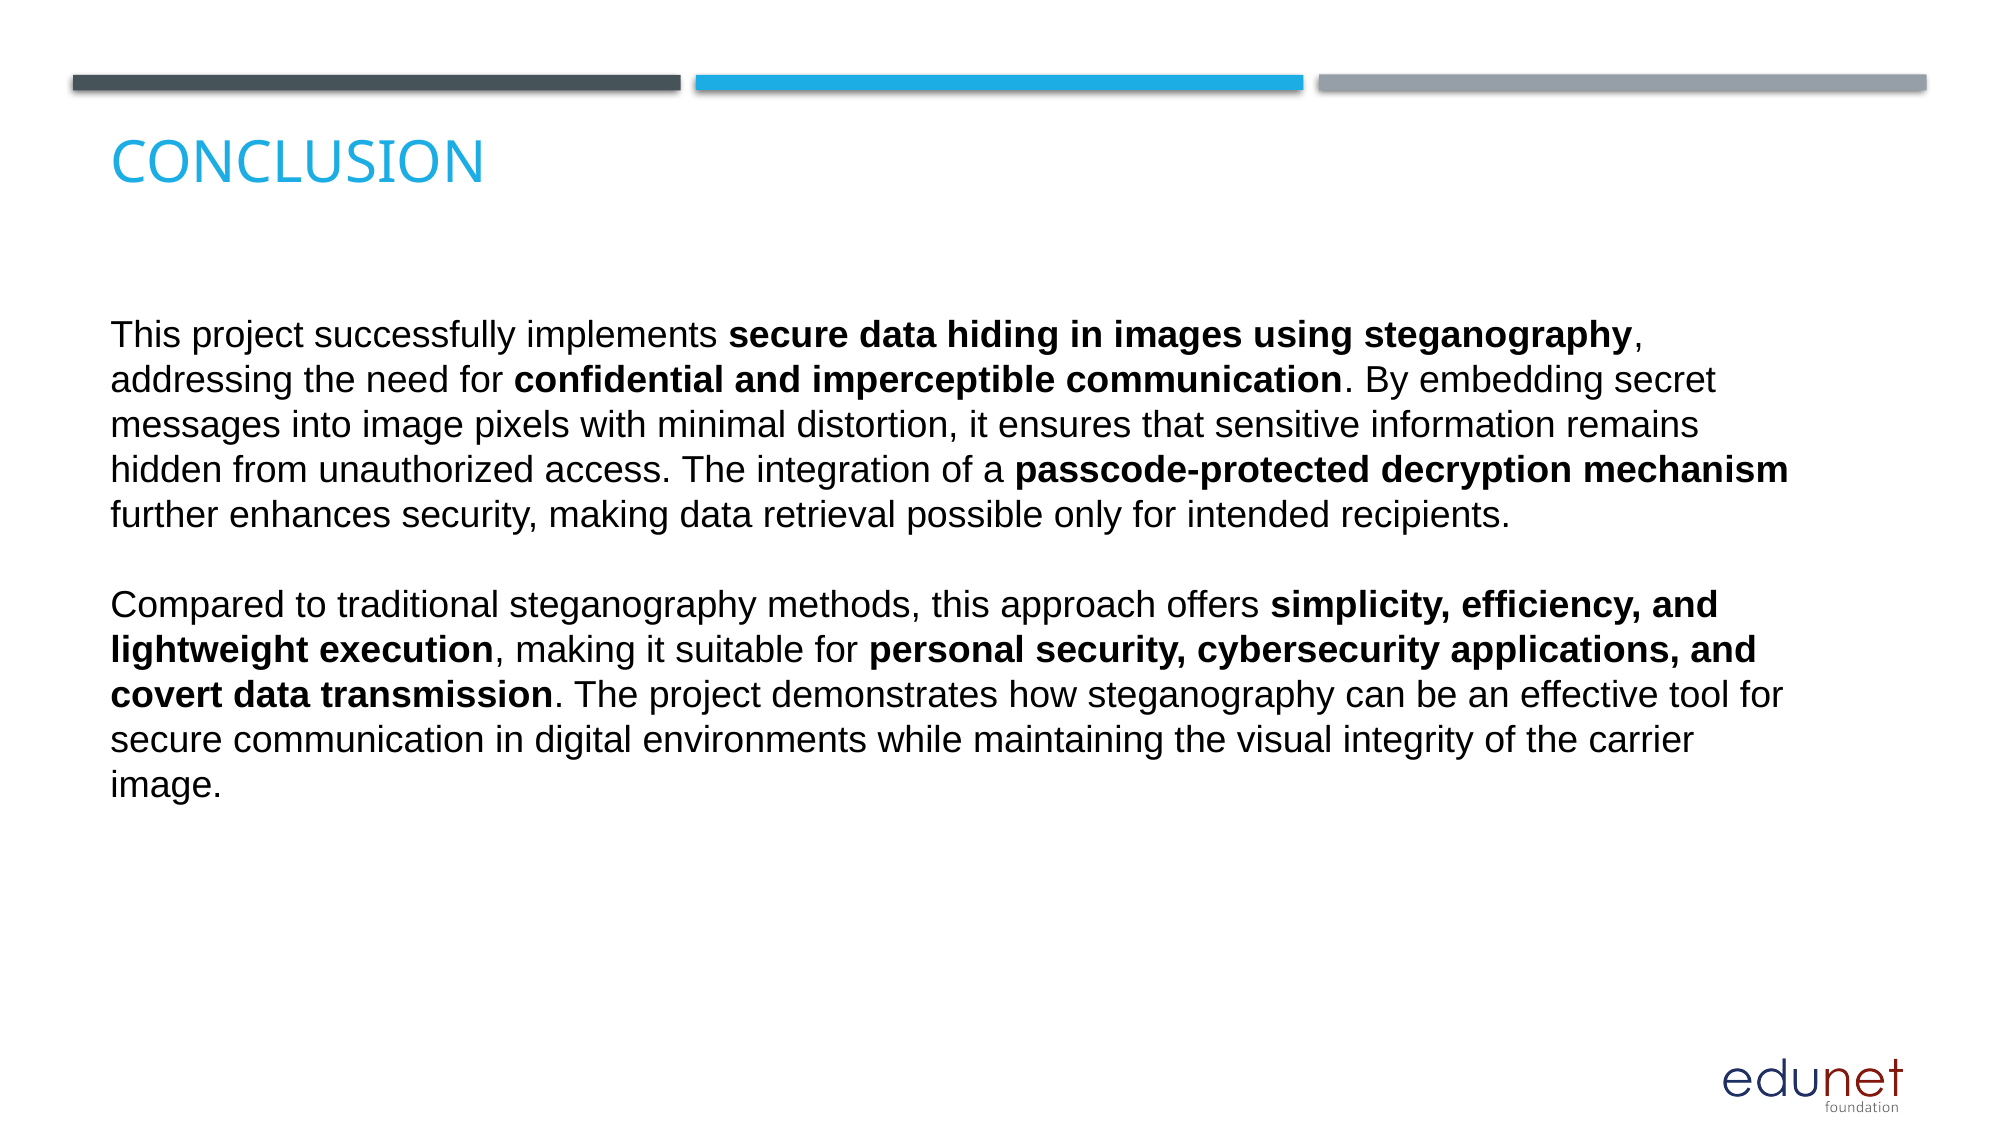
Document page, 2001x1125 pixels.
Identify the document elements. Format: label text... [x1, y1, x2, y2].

title Conclusion [95, 115, 1905, 203]
list This project successfully implements secure data hiding in images using steganography, addressing the need for confidential and imperceptible communication. By embedding secret messages into image pixels with minimal distortion, it ensures that sensitive information remains hidden from unauthorized access. The integration of a passcode-protected decryption mechanism further enhances security, making data retrieval possible only for intended recipients. Compared to traditional steganography methods, this approach offers simplicity, efficiency, and lightweight execution, making it suitable for personal security, cybersecurity applications, and covert data transmission. The project demonstrates how steganography can be an effective tool for secure communication in digital environments while maintaining the visual integrity of the carrier image. [95, 253, 1830, 906]
picture [1719, 1056, 1905, 1116]
